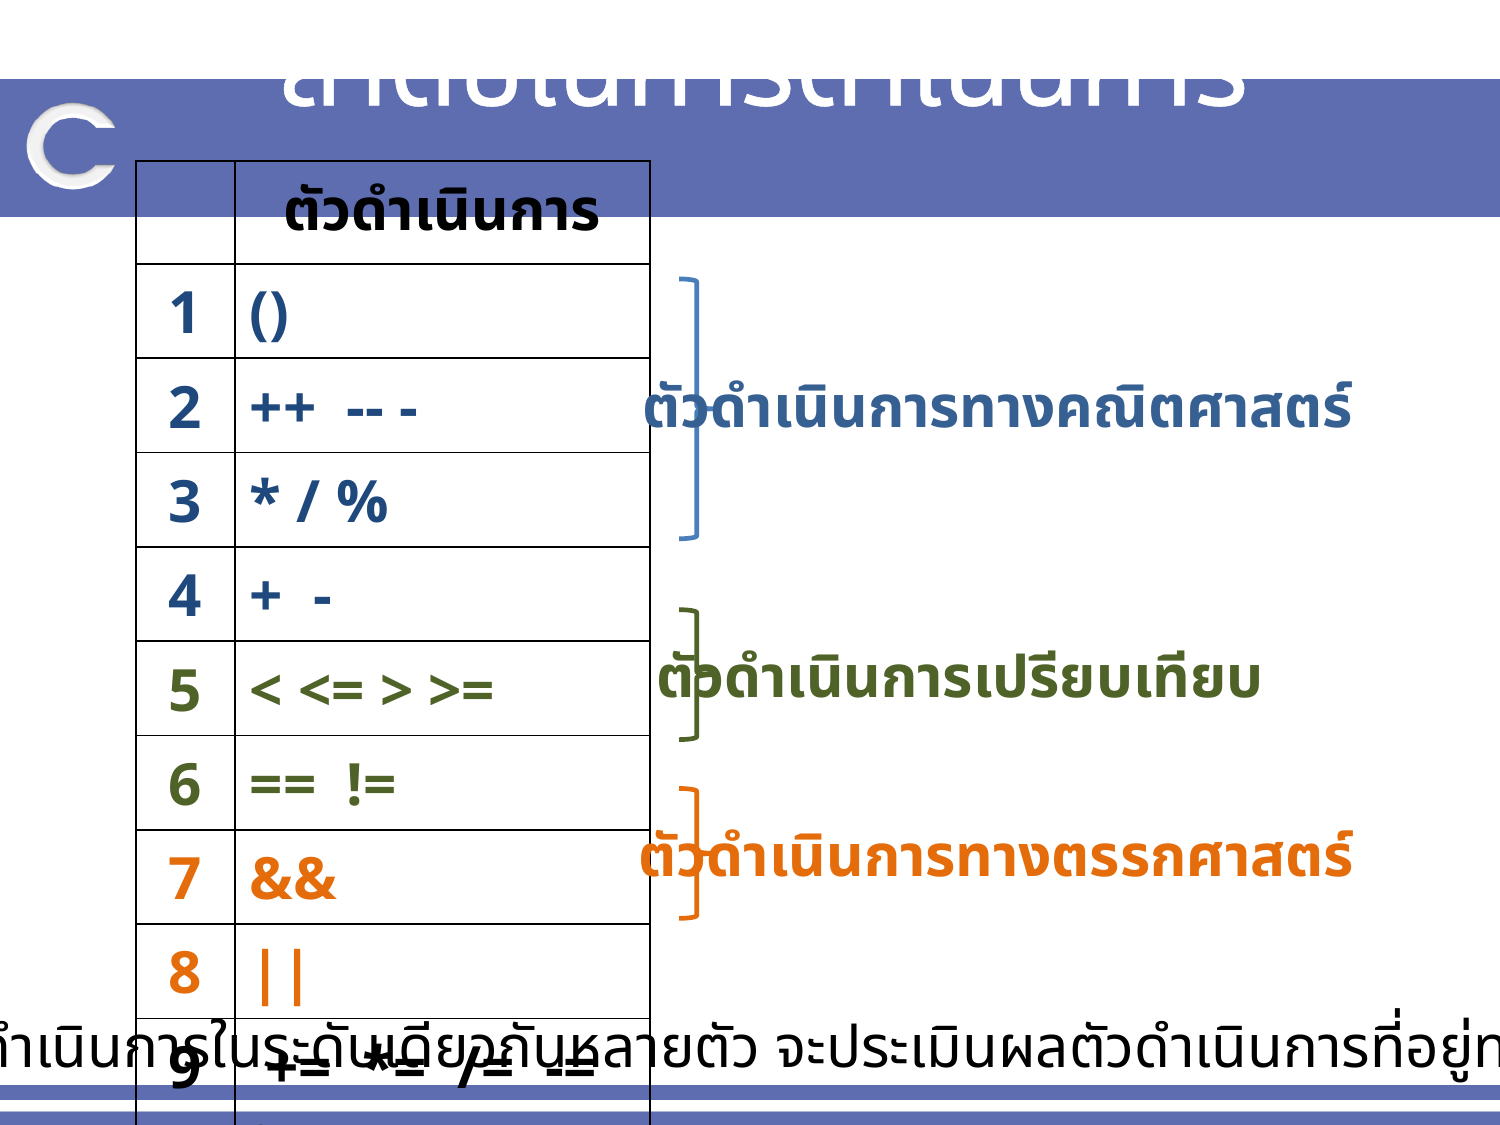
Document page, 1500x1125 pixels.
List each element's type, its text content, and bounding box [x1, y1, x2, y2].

table_cell + - [236, 548, 649, 640]
table_cell 7 [137, 831, 234, 923]
table_header ตัวดำเนินการ [236, 162, 649, 263]
table_cell 5 [137, 642, 234, 735]
table_cell == != [236, 736, 649, 829]
table_cell 1 [137, 265, 234, 357]
text_box ตัวดำเนินการเปรียบเทียบ [641, 631, 1279, 717]
table_cell 2 [137, 359, 234, 452]
table_cell < <= > >= [236, 642, 649, 735]
text_box ถ้ามีตัวดำเนินการในระดับเดียวกันหลายตัว จะประเมินผลตัวดำเนินการที่อยู่ทางซ้ายก่อน [0, 1001, 1500, 1087]
table_cell * / % [236, 453, 649, 546]
table_cell && [236, 831, 649, 923]
table_cell 4 [137, 548, 234, 640]
text_box [679, 787, 698, 810]
table_cell || [236, 925, 649, 1001]
table_header [137, 162, 234, 263]
table_cell 9 [137, 1087, 234, 1125]
title ลำดับในการดำเนินการ [88, 0, 1439, 138]
table_cell 6 [137, 736, 234, 829]
text_box [679, 447, 698, 540]
table_cell 3 [137, 453, 234, 546]
text_box ตัวดำเนินการทางคณิตศาสตร์ [628, 361, 1368, 447]
picture [651, 1087, 1500, 1125]
text_box [679, 608, 698, 631]
text_box [679, 896, 698, 920]
text_box [679, 278, 698, 361]
picture [0, 0, 1500, 1001]
table_cell ++ -- - [236, 359, 649, 452]
text_box [679, 717, 698, 741]
table_cell 8 [137, 925, 234, 1001]
table_cell += *= /= -= %= = [236, 1087, 649, 1125]
table_cell () [236, 265, 649, 357]
picture [0, 1087, 135, 1125]
text_box ตัวดำเนินการทางตรรกศาสตร์ [624, 810, 1369, 896]
